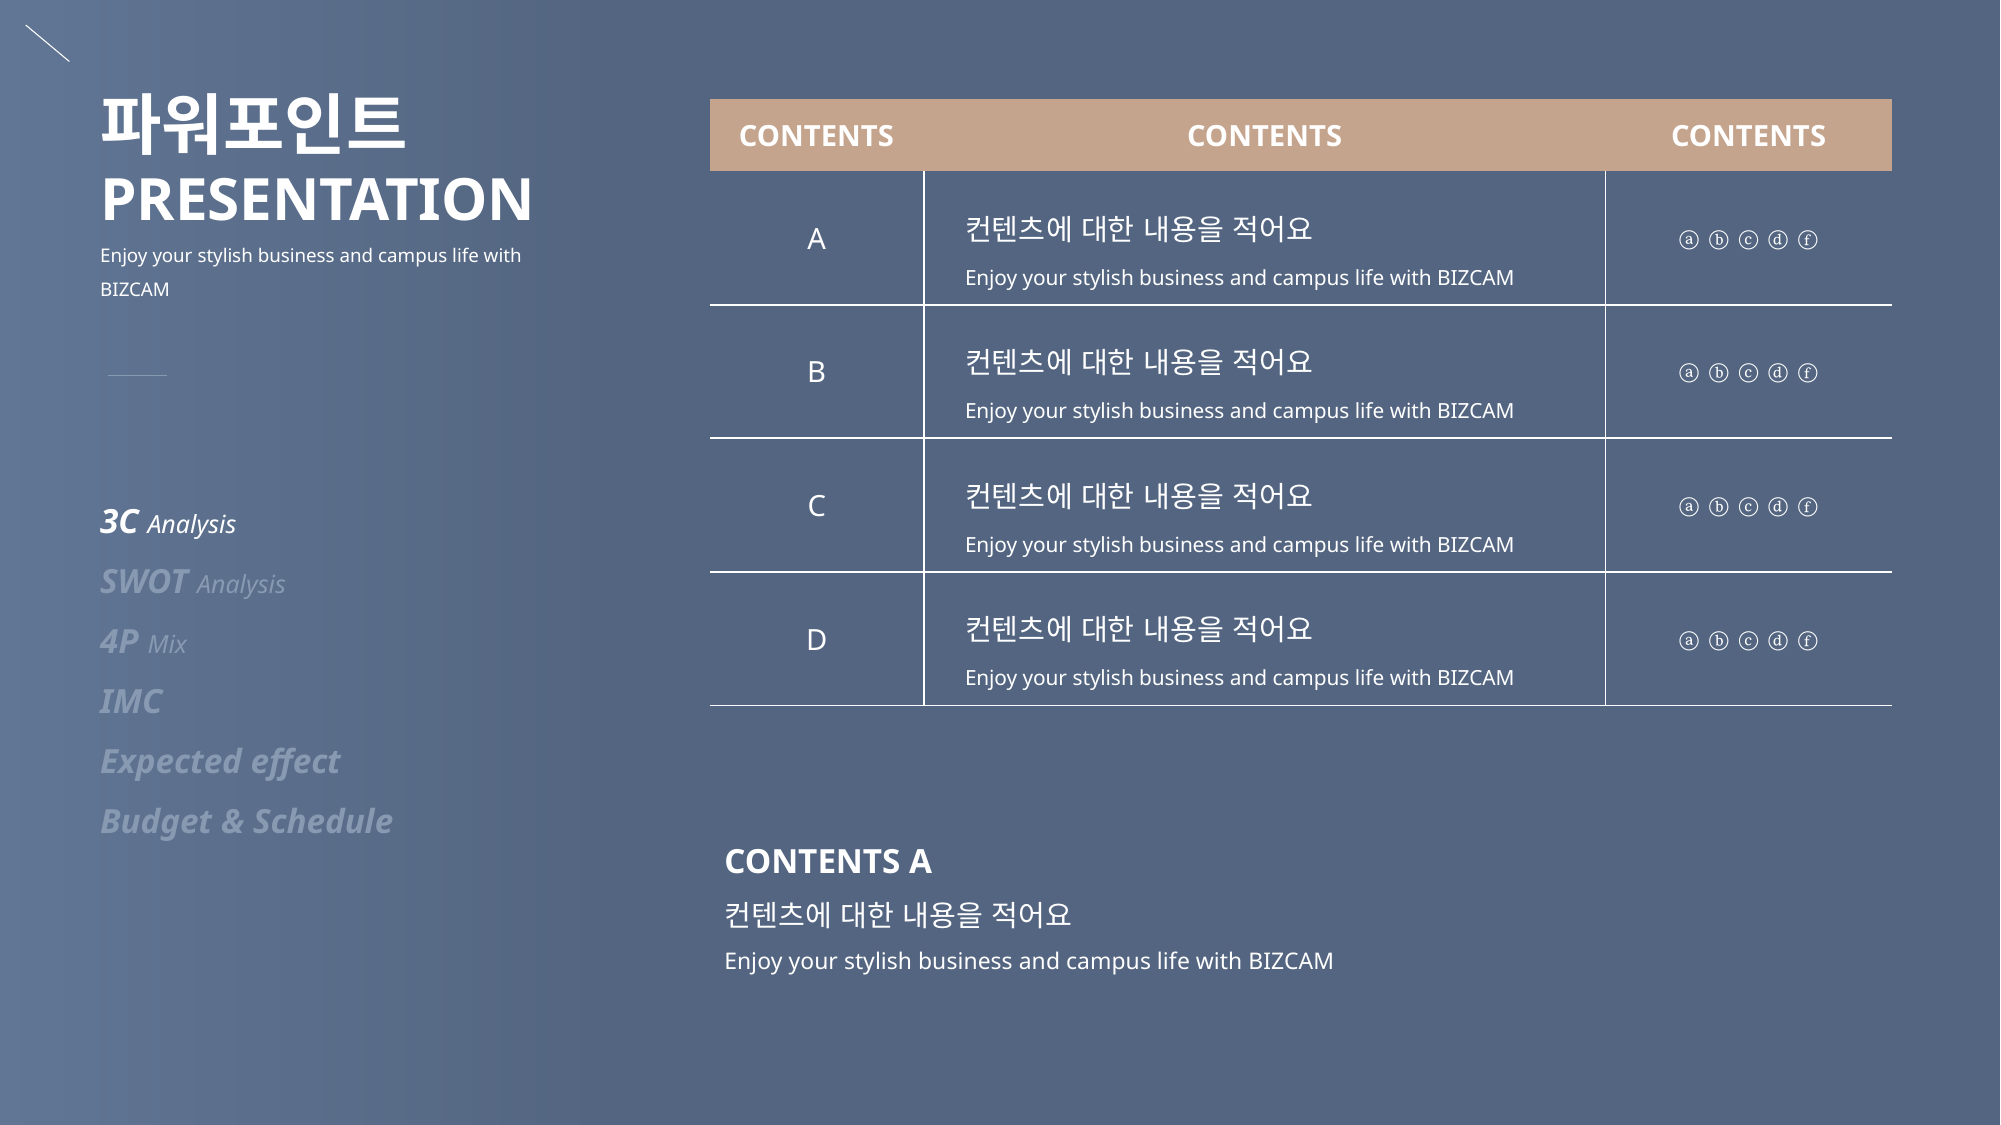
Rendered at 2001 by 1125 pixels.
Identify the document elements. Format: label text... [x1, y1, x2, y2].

text_box CONTENTS A 컨텐츠에 대한 내용을 적어요 Enjoy your stylish business and campus life with BIZCAM [709, 812, 1399, 981]
table_cell ⓐ ⓑ ⓒ ⓓ ⓕ [1606, 306, 1892, 437]
table_header CONTENTS [1606, 99, 1892, 171]
table_cell 컨텐츠에 대한 내용을 적어요 Enjoy your stylish business and campus life with BIZCAM [925, 439, 1605, 571]
table_cell C [710, 439, 923, 571]
table_cell 컨텐츠에 대한 내용을 적어요 Enjoy your stylish business and campus life with BIZCAM [925, 306, 1605, 437]
table_cell 컨텐츠에 대한 내용을 적어요 Enjoy your stylish business and campus life with BIZCAM [925, 573, 1605, 705]
table_header CONTENTS [924, 99, 1606, 171]
table_cell D [710, 573, 923, 705]
table_header CONTENTS [710, 99, 924, 171]
table_cell B [710, 306, 923, 437]
table_cell A [710, 171, 923, 304]
text_box 파워포인트 PRESENTATION Enjoy your stylish business and campus life with BIZCAM [85, 75, 559, 308]
table_cell ⓐ ⓑ ⓒ ⓓ ⓕ [1606, 573, 1892, 705]
table_cell ⓐ ⓑ ⓒ ⓓ ⓕ [1606, 171, 1892, 304]
table_cell ⓐ ⓑ ⓒ ⓓ ⓕ [1606, 439, 1892, 571]
text_box 3C Analysis SWOT Analysis 4P Mix IMC Expected effect Budget & Schedule [85, 473, 535, 848]
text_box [25, 25, 70, 62]
table_cell 컨텐츠에 대한 내용을 적어요 Enjoy your stylish business and campus life with BIZCAM [925, 171, 1605, 304]
